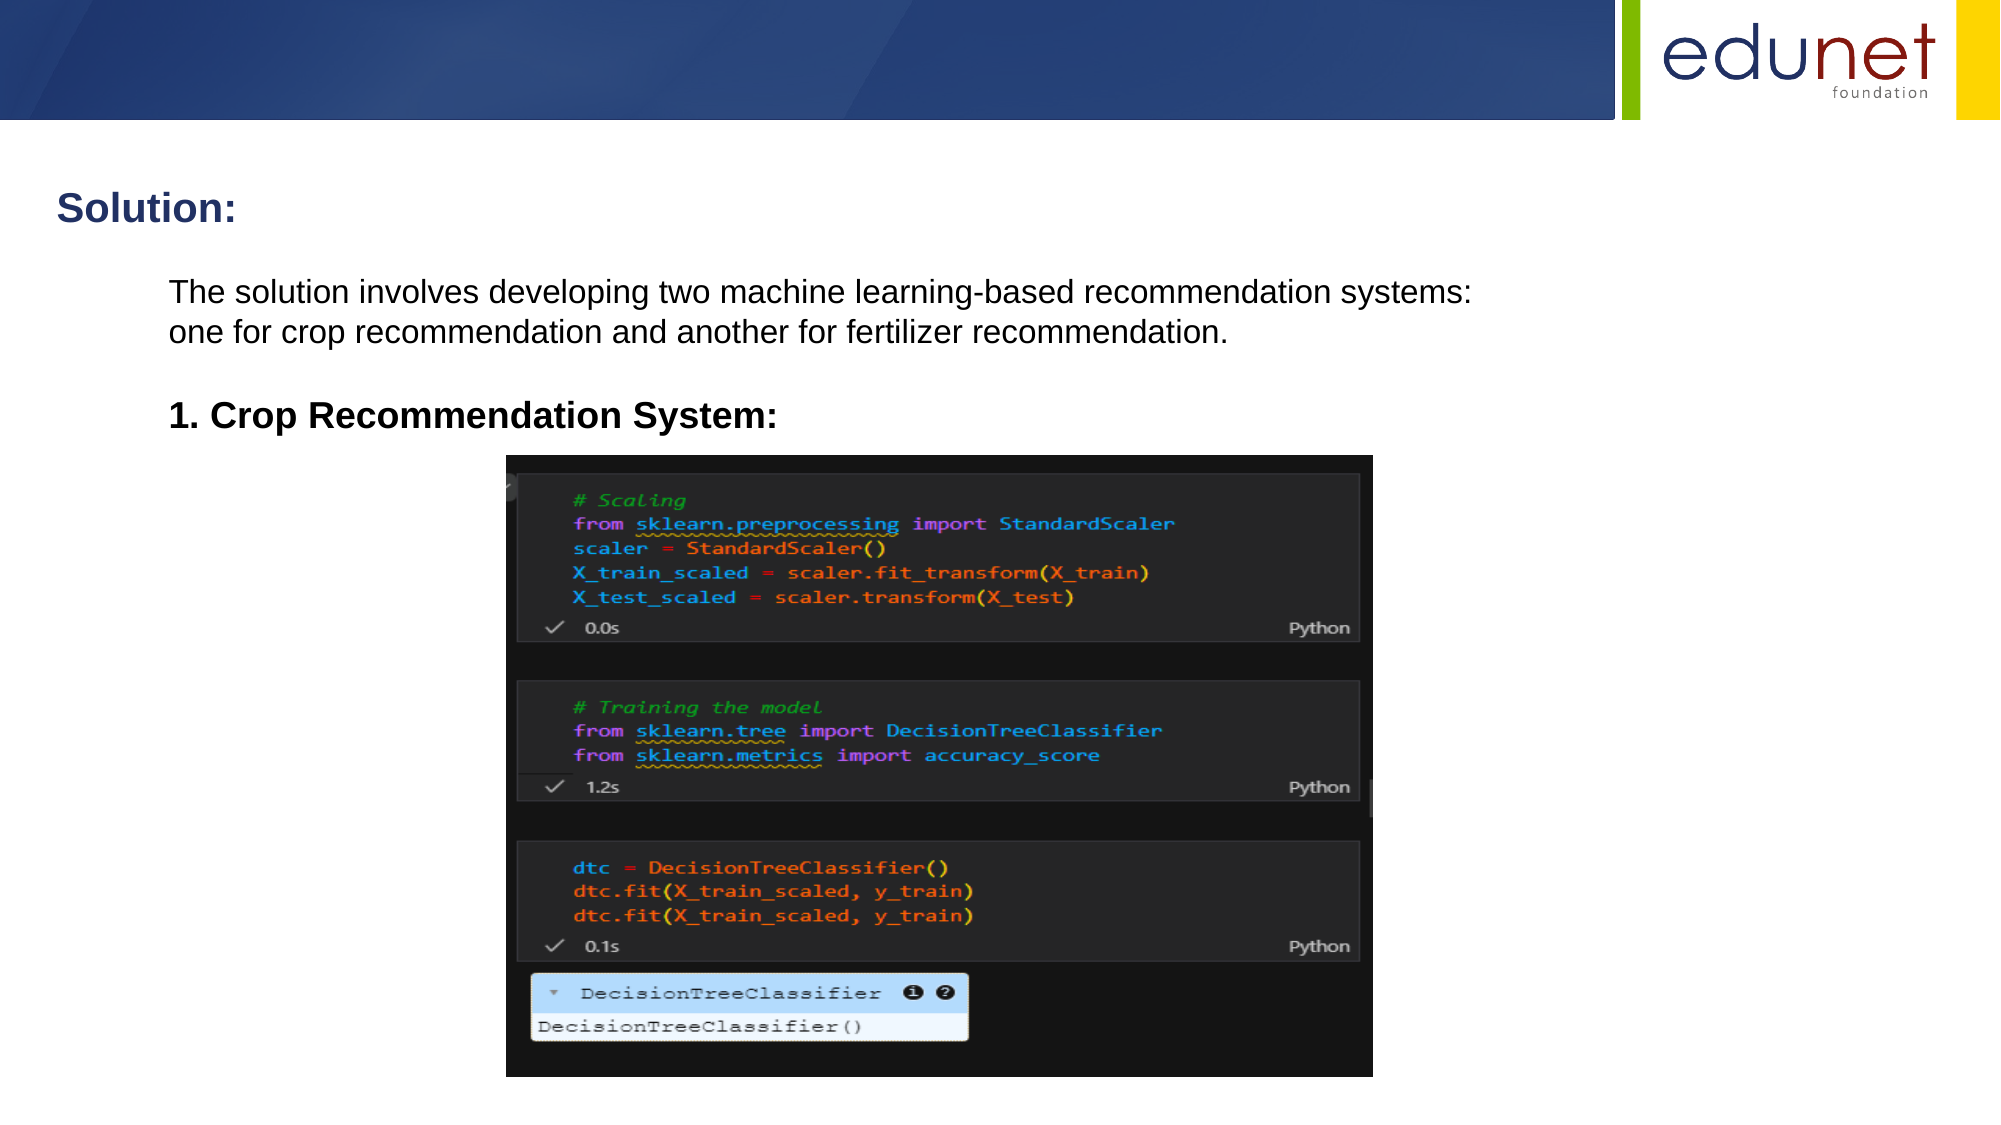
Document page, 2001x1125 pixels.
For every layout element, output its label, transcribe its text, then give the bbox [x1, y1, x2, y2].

text_box 1. Crop Recommendation System: [153, 383, 1155, 444]
text_box The solution involves developing two machine learning-based recommendation systems: one for crop recommendation and another for fertilizer recommendation. [153, 263, 1495, 358]
picture [1652, 12, 1948, 108]
text_box Solution: [41, 172, 1043, 238]
picture [506, 454, 1373, 1078]
